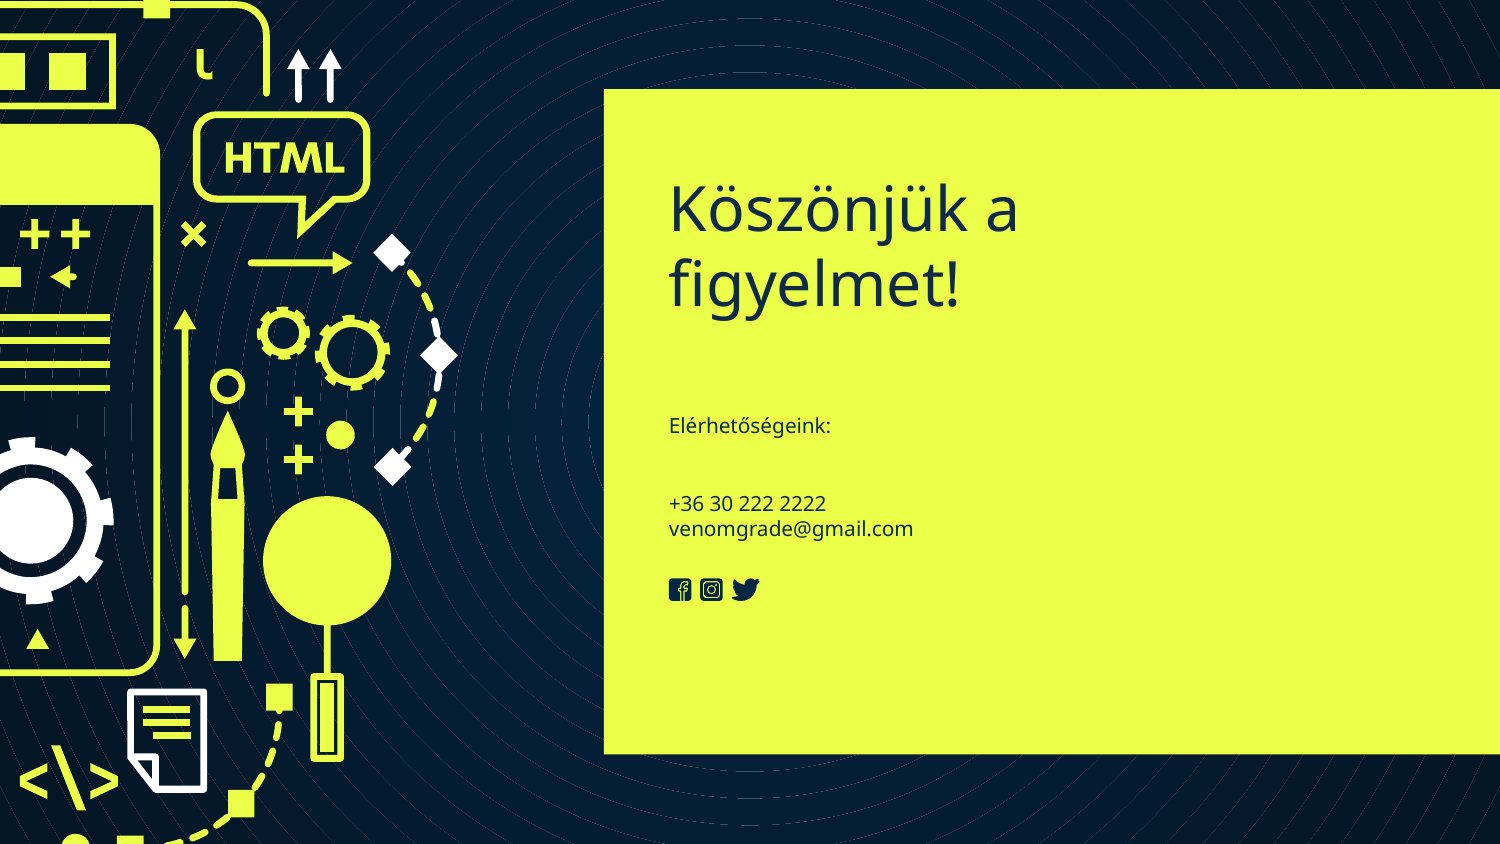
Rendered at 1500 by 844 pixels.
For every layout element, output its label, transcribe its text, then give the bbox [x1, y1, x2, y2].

title Felhasználókezelés [749, 197, 771, 231]
title Felhasználókezelés [808, 197, 838, 231]
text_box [668, 578, 692, 602]
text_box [0, 0, 459, 844]
title Köszönjük a figyelmet! [653, 234, 1241, 334]
text_box [731, 578, 760, 601]
title Felhasználókezelés [778, 198, 801, 230]
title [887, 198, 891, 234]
title Felhasználókezelés [941, 184, 966, 230]
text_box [699, 578, 723, 602]
subtitle Elérhetőségeink: addyouremail@freepik.com +36 30 222 2222 venomgrade@gmail.com [653, 397, 1388, 706]
title Felhasználókezelés [711, 197, 741, 231]
title Felhasználókezelés [675, 187, 704, 230]
title Felhasználókezelés [848, 197, 875, 230]
title Felhasználókezelés [989, 198, 1014, 231]
title Felhasználókezelés [902, 198, 930, 231]
